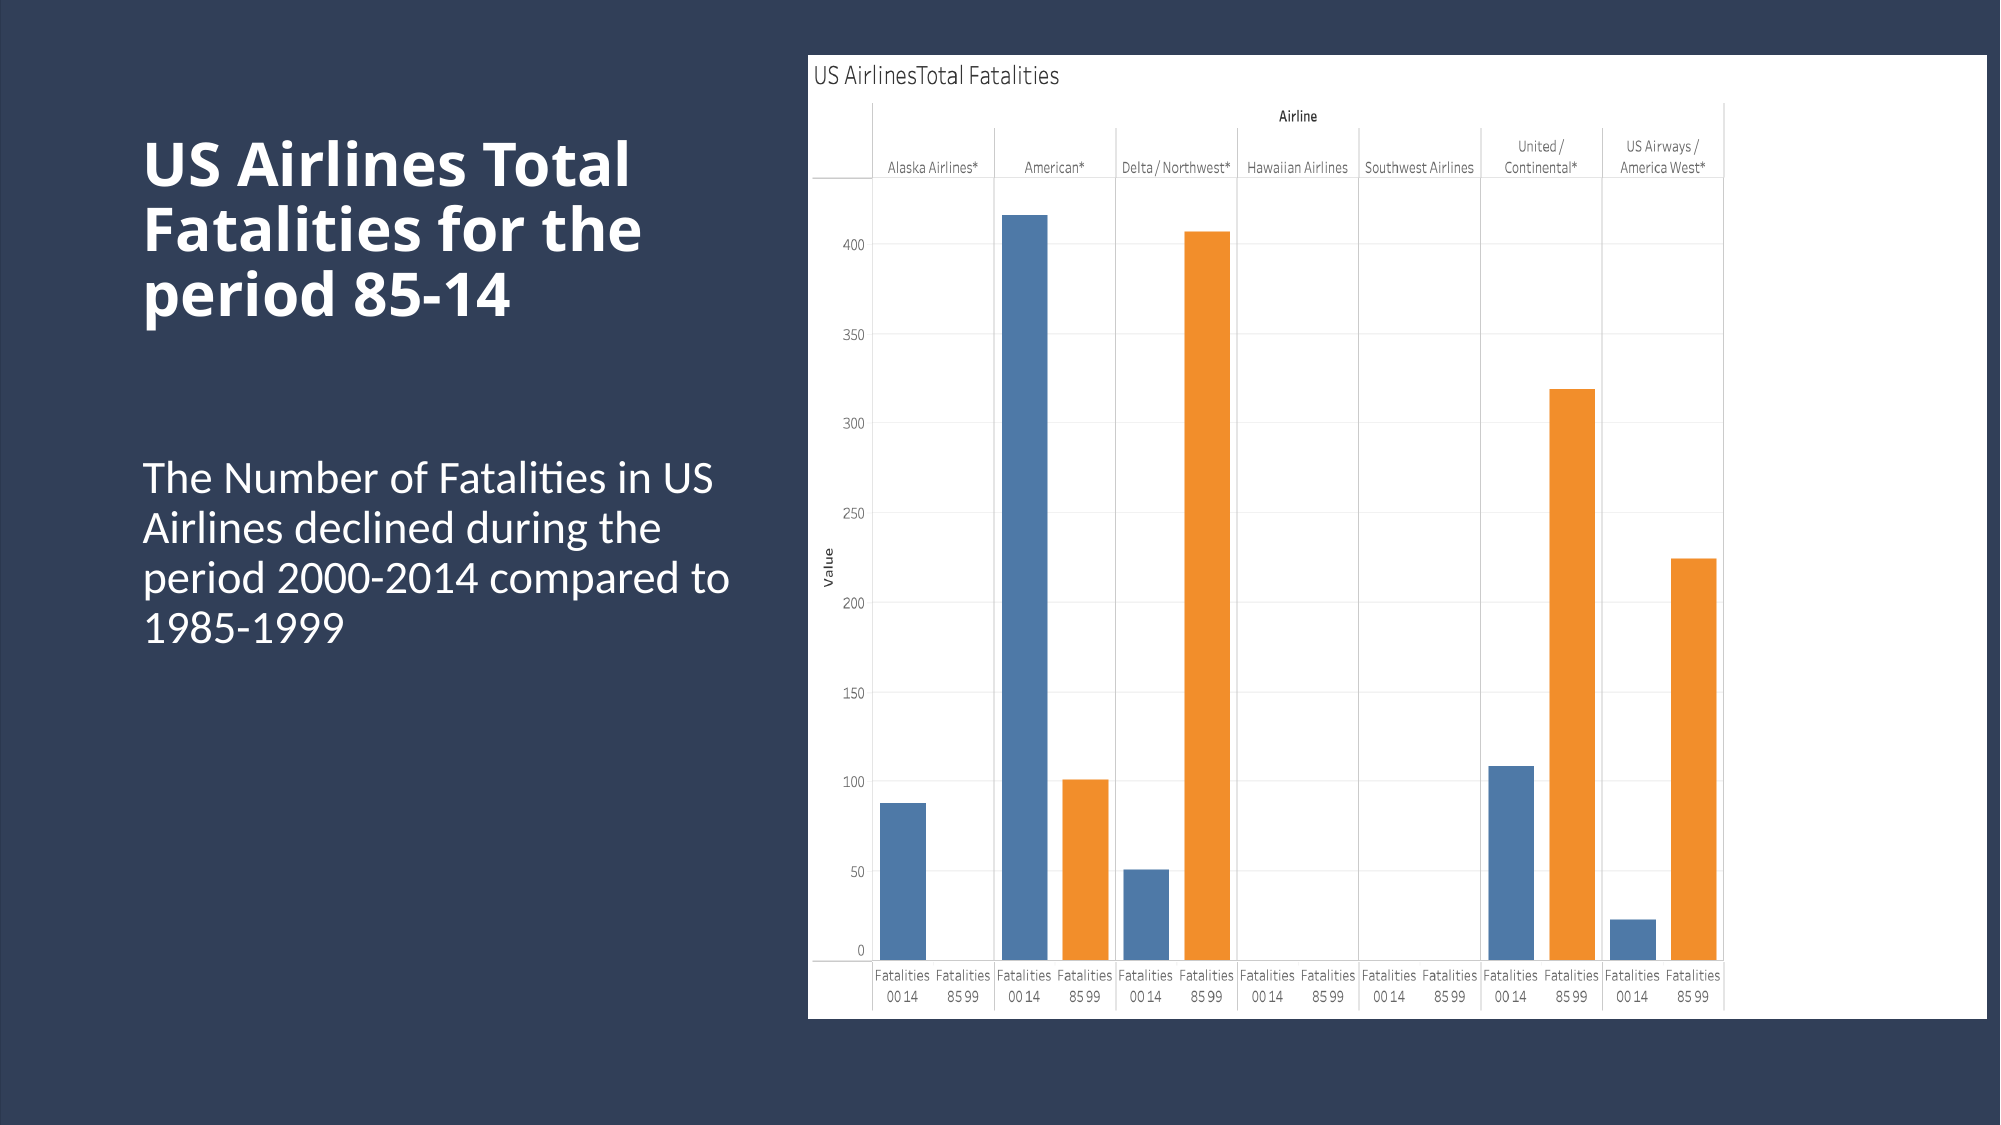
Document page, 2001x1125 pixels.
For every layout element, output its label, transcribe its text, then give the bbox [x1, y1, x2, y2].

list The Number of Fatalities in US Airlines declined during the period 2000-2014 compared to 1985-1999 [127, 446, 783, 662]
title US Airlines Total Fatalities for the period 85-14 [127, 75, 783, 338]
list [808, 55, 1987, 1019]
